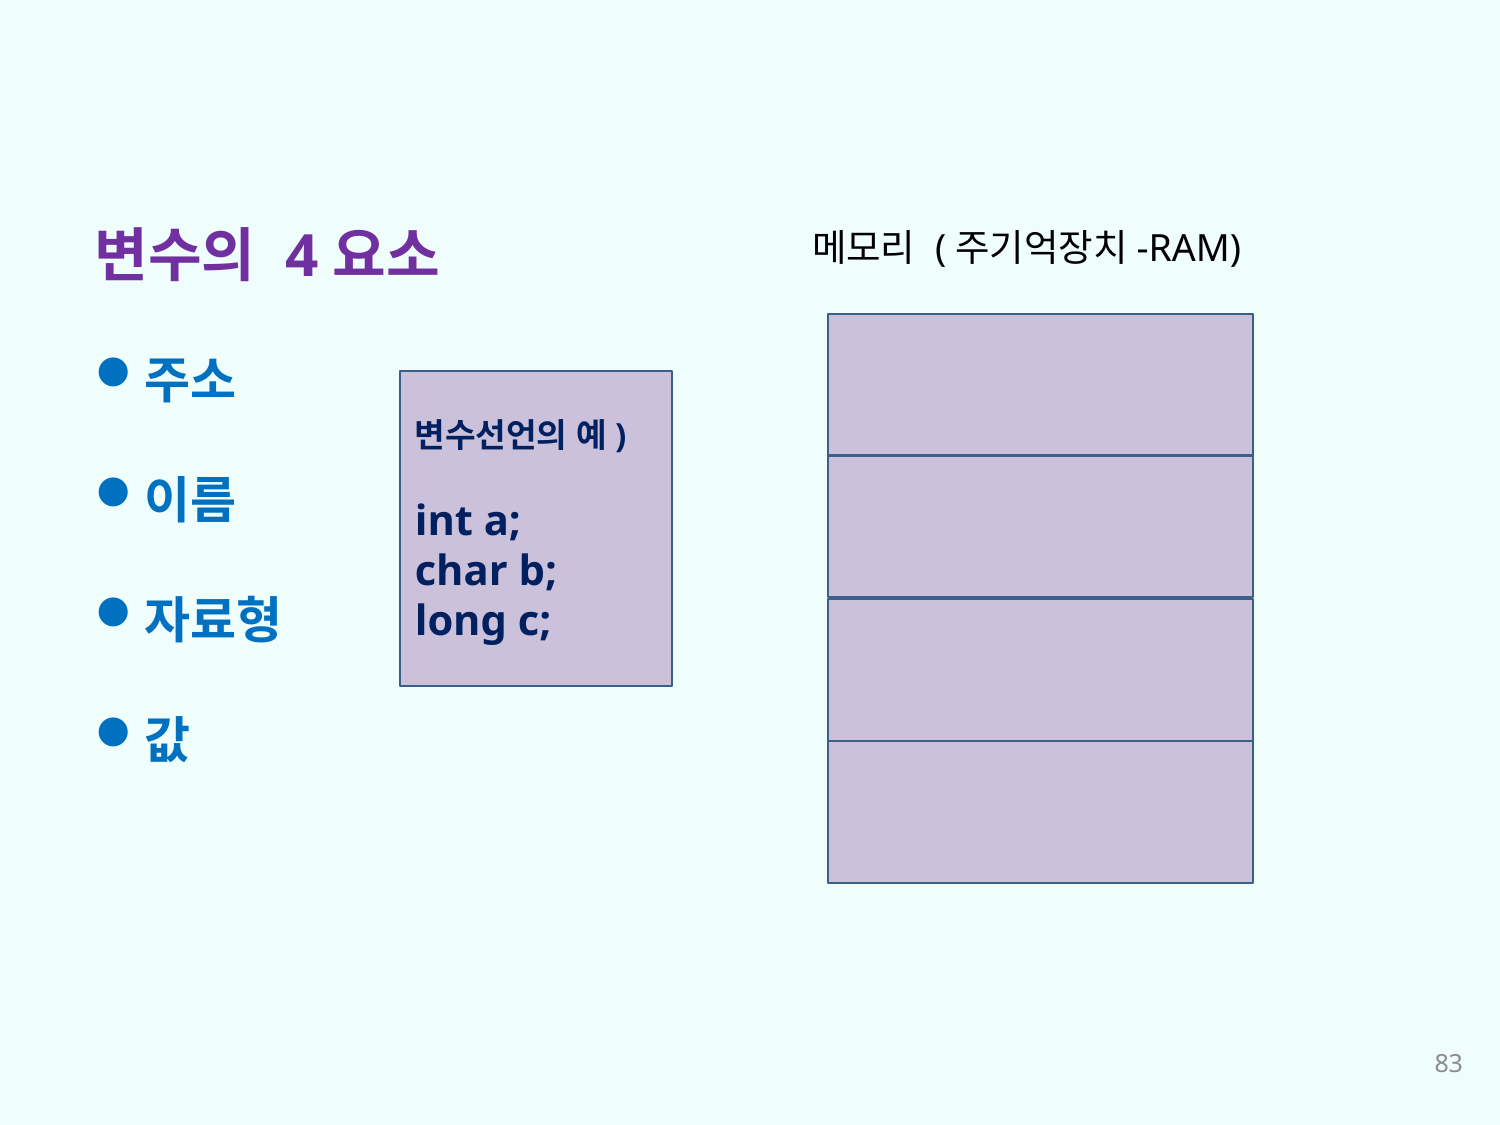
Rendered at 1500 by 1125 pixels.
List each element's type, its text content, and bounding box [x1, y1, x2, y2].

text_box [827, 313, 1254, 884]
text_box 메모리 (주기억장치-RAM) [797, 216, 1467, 276]
text_box 변수의 4요소 주소 이름 자료형 값 [79, 141, 1332, 866]
text_box 변수선언의 예) int a; char b; long c; [398, 369, 674, 688]
slide_number 83 [1128, 1035, 1478, 1095]
